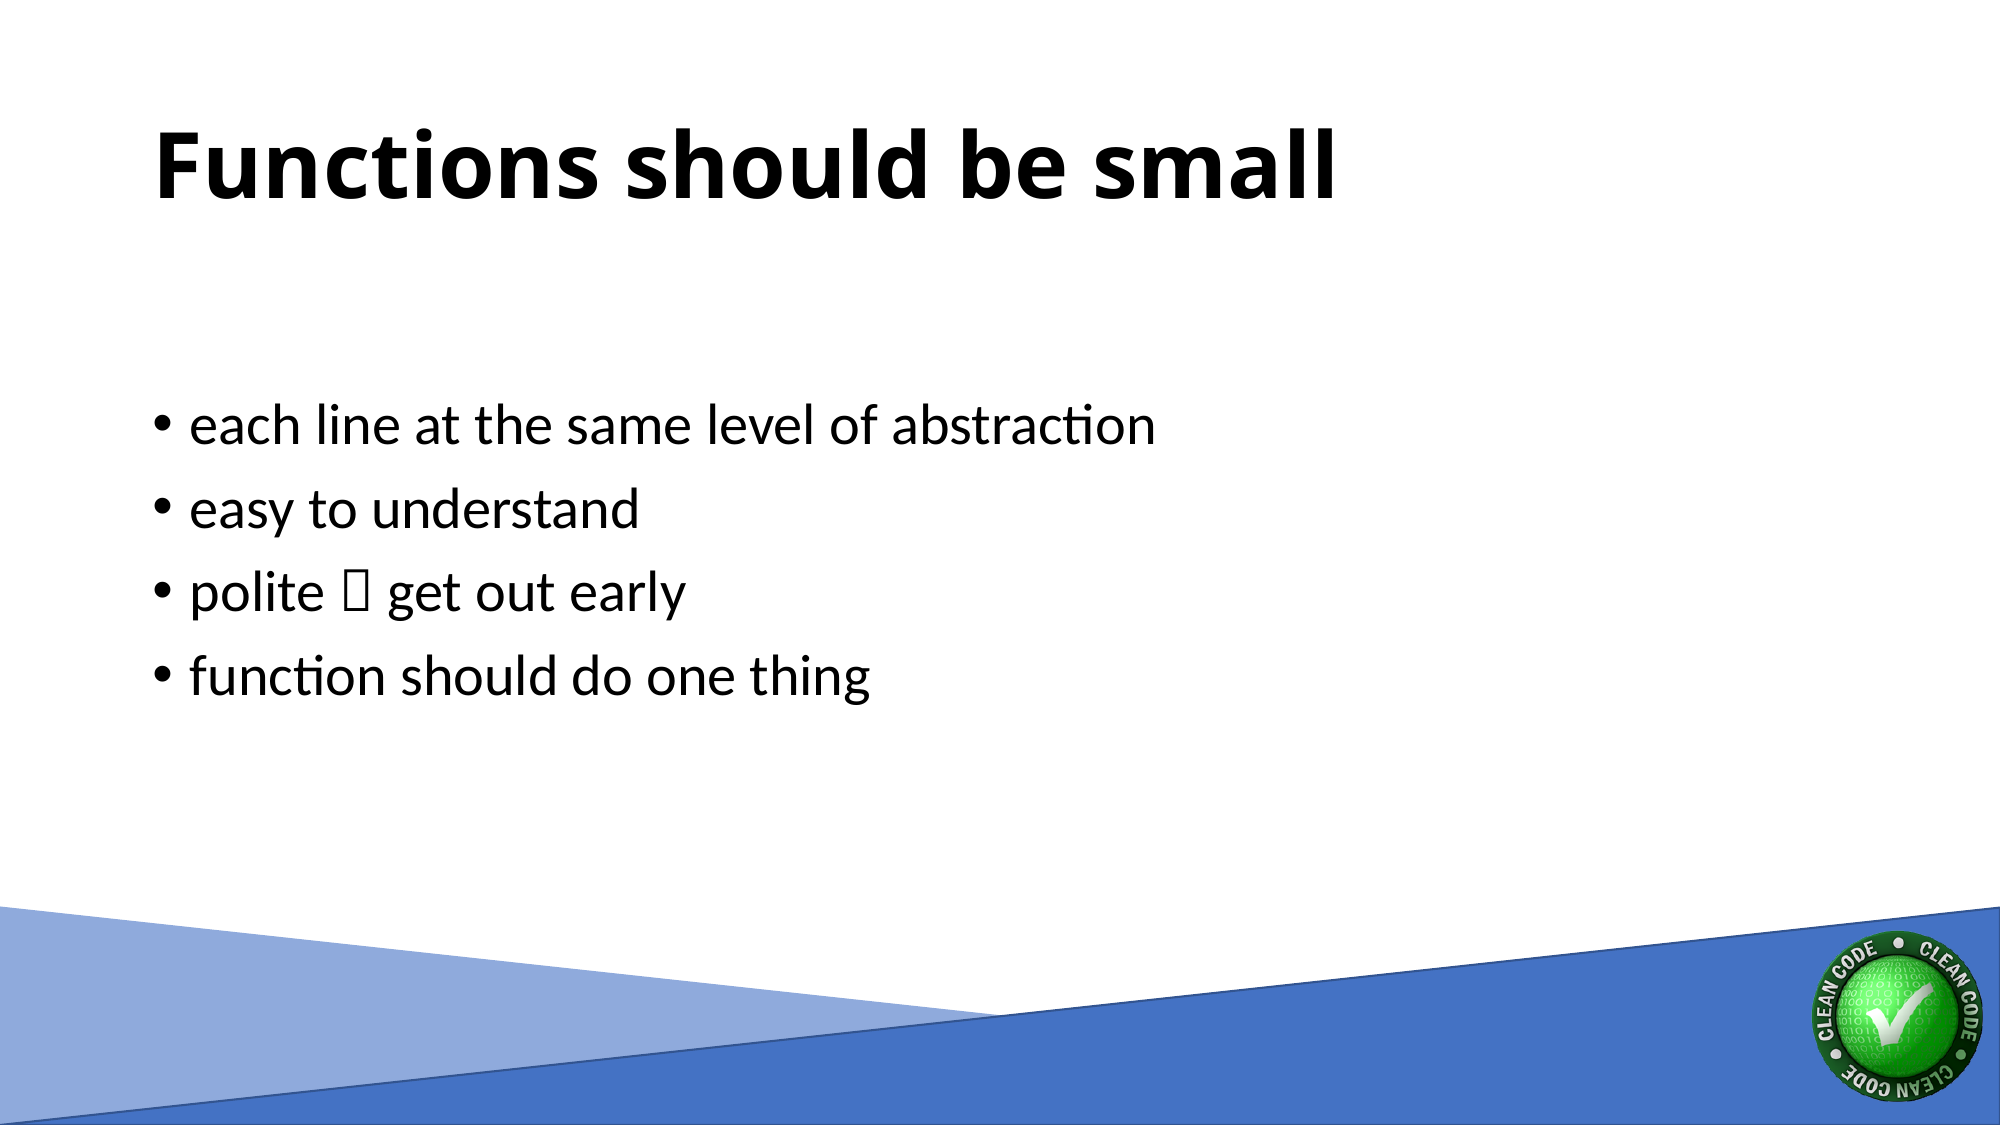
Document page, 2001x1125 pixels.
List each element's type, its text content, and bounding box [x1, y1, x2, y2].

picture [1811, 930, 1983, 1102]
title Functions should be small [137, 59, 1863, 278]
text_box [0, 906, 2000, 1125]
list each line at the same level of abstraction easy to understand polite  get out early function should do one thing [137, 386, 1863, 739]
text_box [0, 906, 999, 1123]
